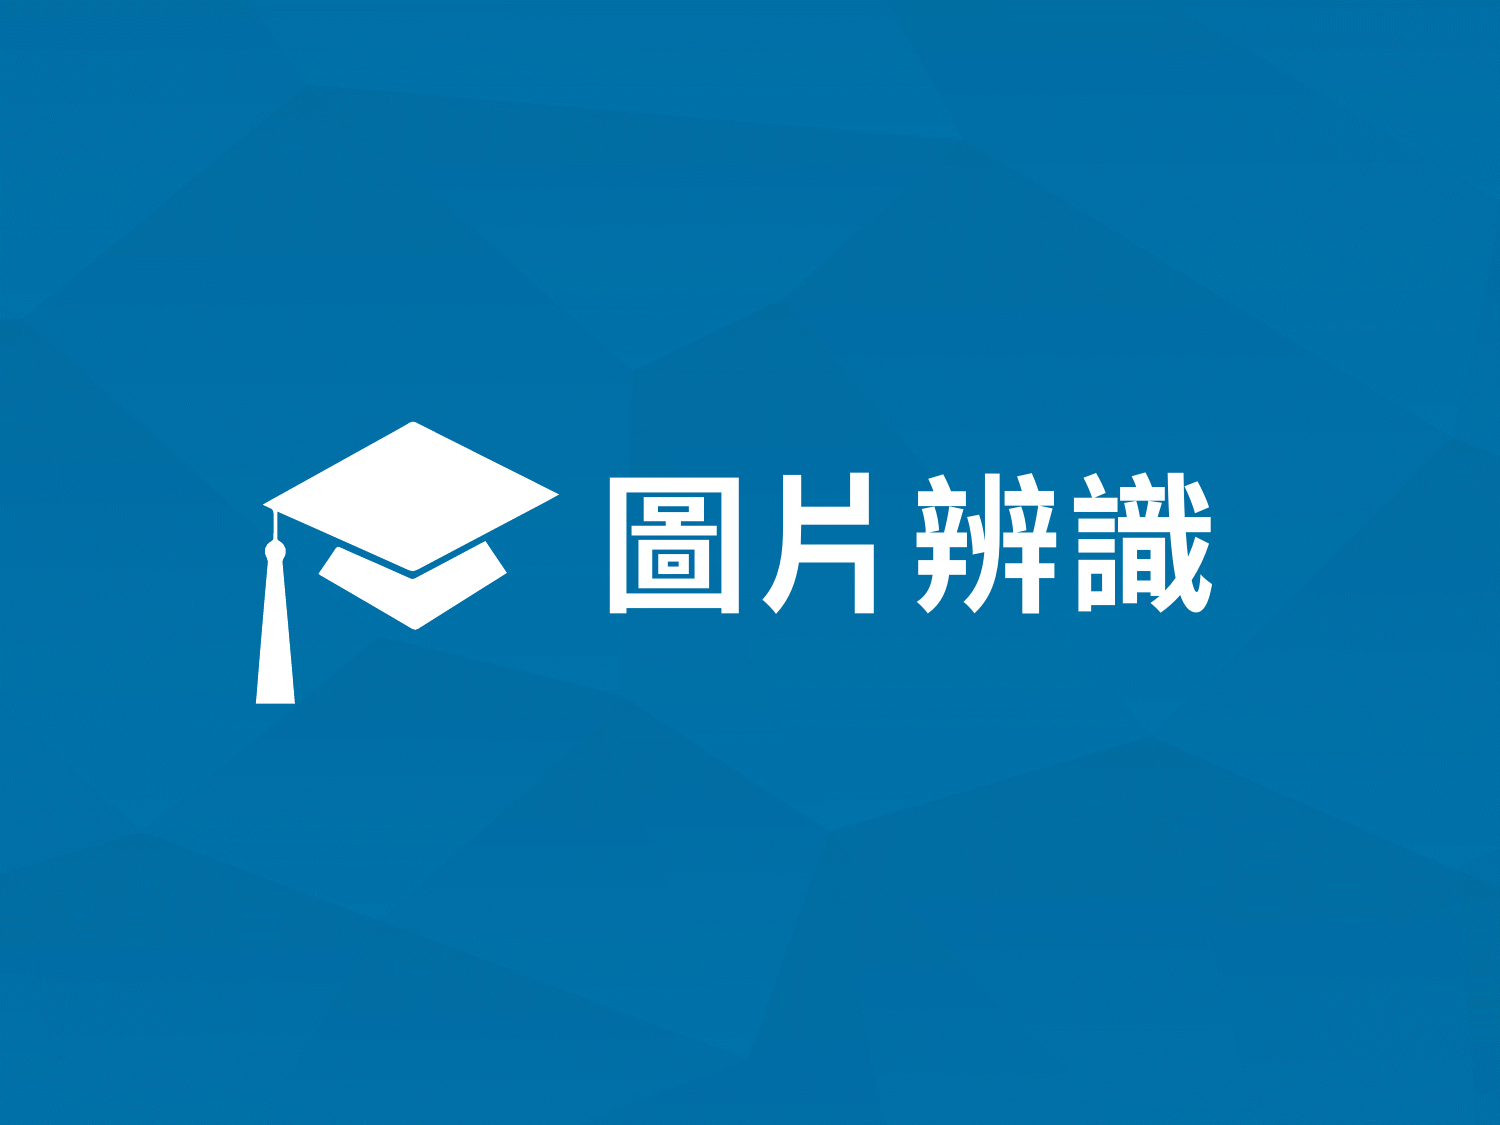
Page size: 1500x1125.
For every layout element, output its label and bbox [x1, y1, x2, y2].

text_box [255, 421, 1245, 704]
